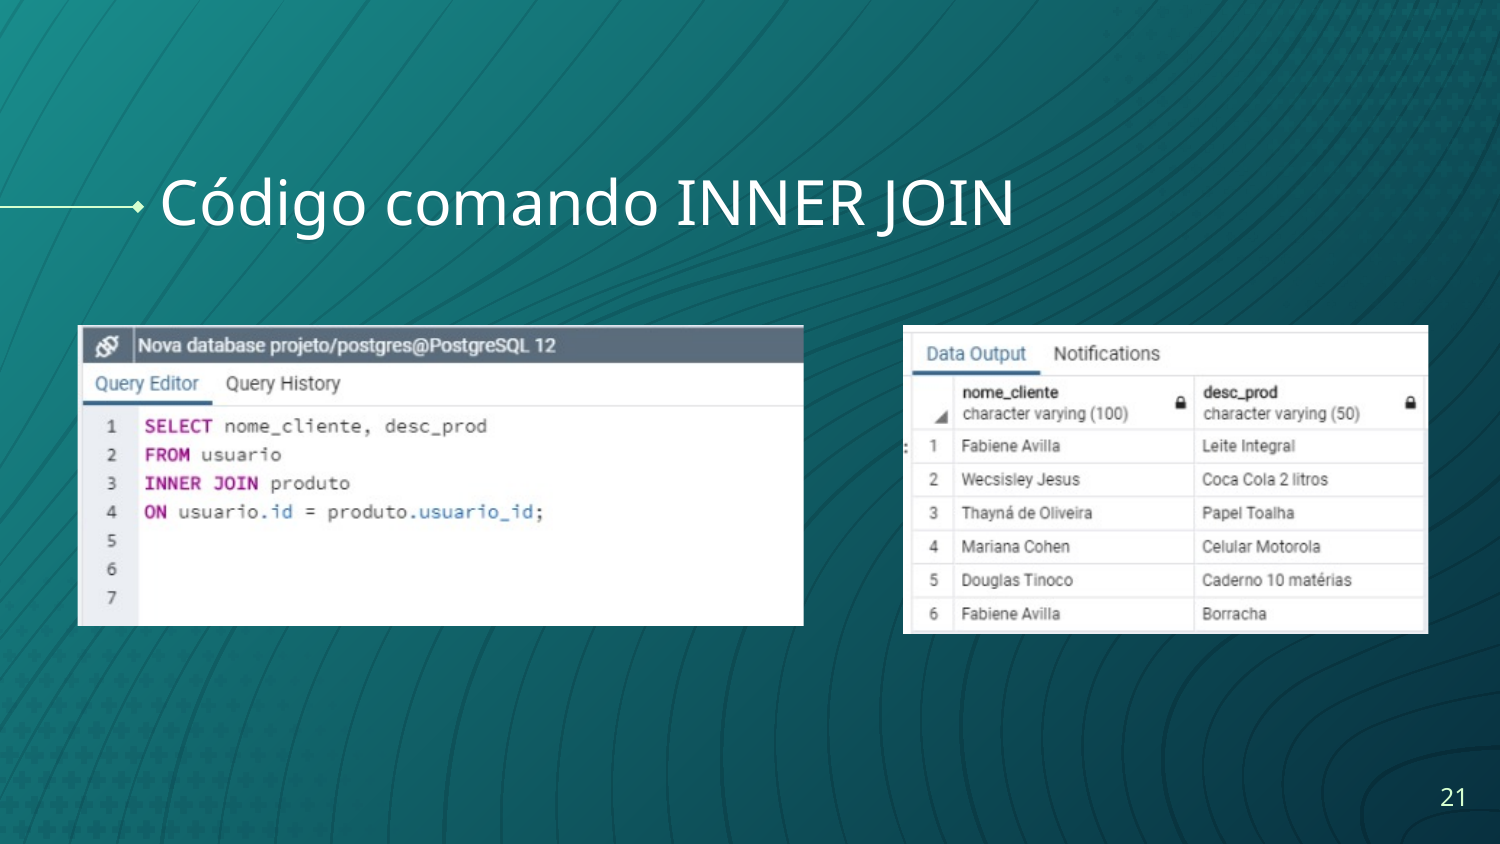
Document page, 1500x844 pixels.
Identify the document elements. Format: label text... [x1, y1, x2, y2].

title Código comando INNER JOIN [159, 173, 1340, 238]
slide_number 21 [1378, 766, 1469, 832]
picture [902, 325, 1429, 635]
picture [77, 325, 804, 626]
